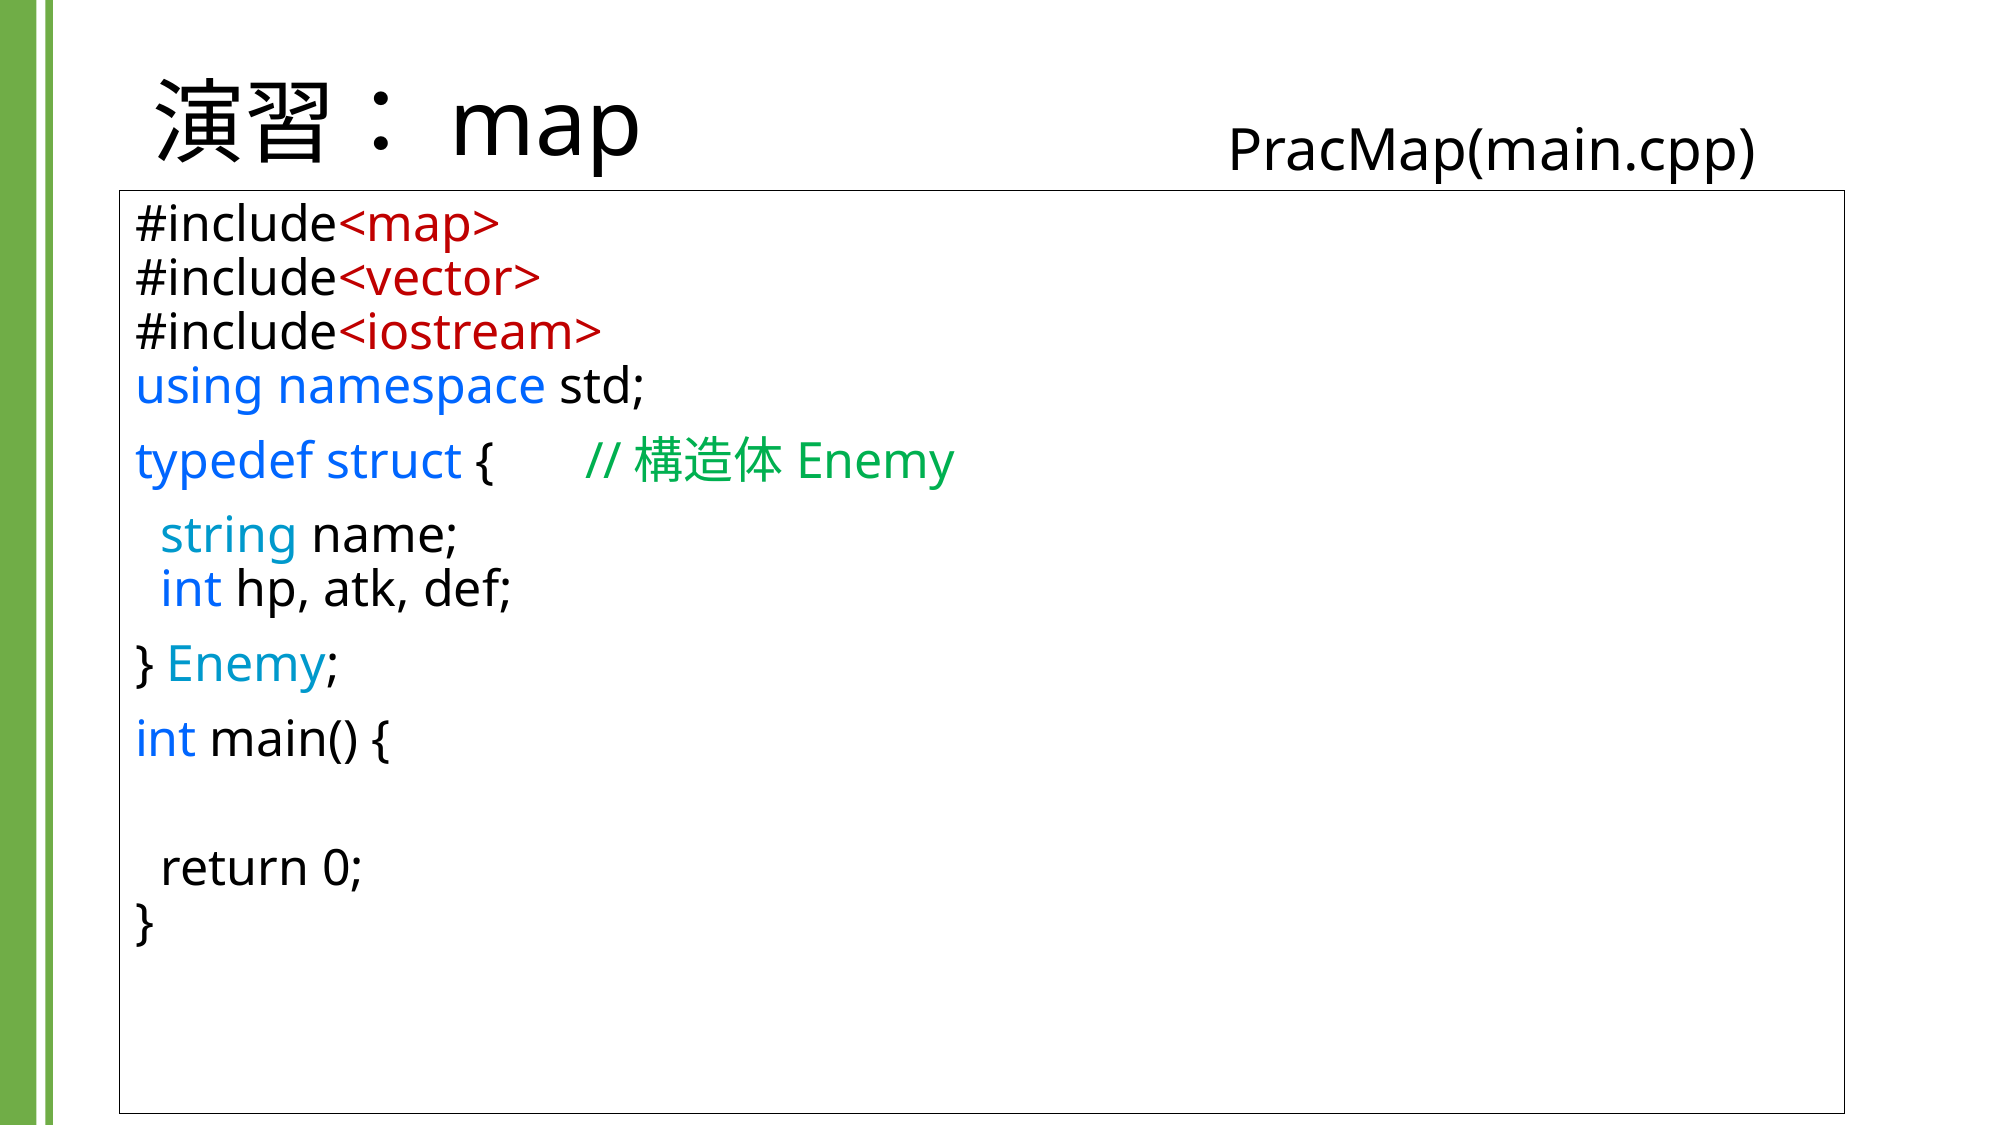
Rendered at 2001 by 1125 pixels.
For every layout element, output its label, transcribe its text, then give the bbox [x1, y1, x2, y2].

title 演習：map [137, 59, 1863, 191]
text_box PracMap(main.cpp) [1212, 104, 1771, 190]
list #include<map> #include<vector> #include<iostream> using namespace std; typedef struct { //構造体Enemy string name; int hp, atk, def; } Enemy; int main() { return 0; } [119, 190, 1845, 1114]
